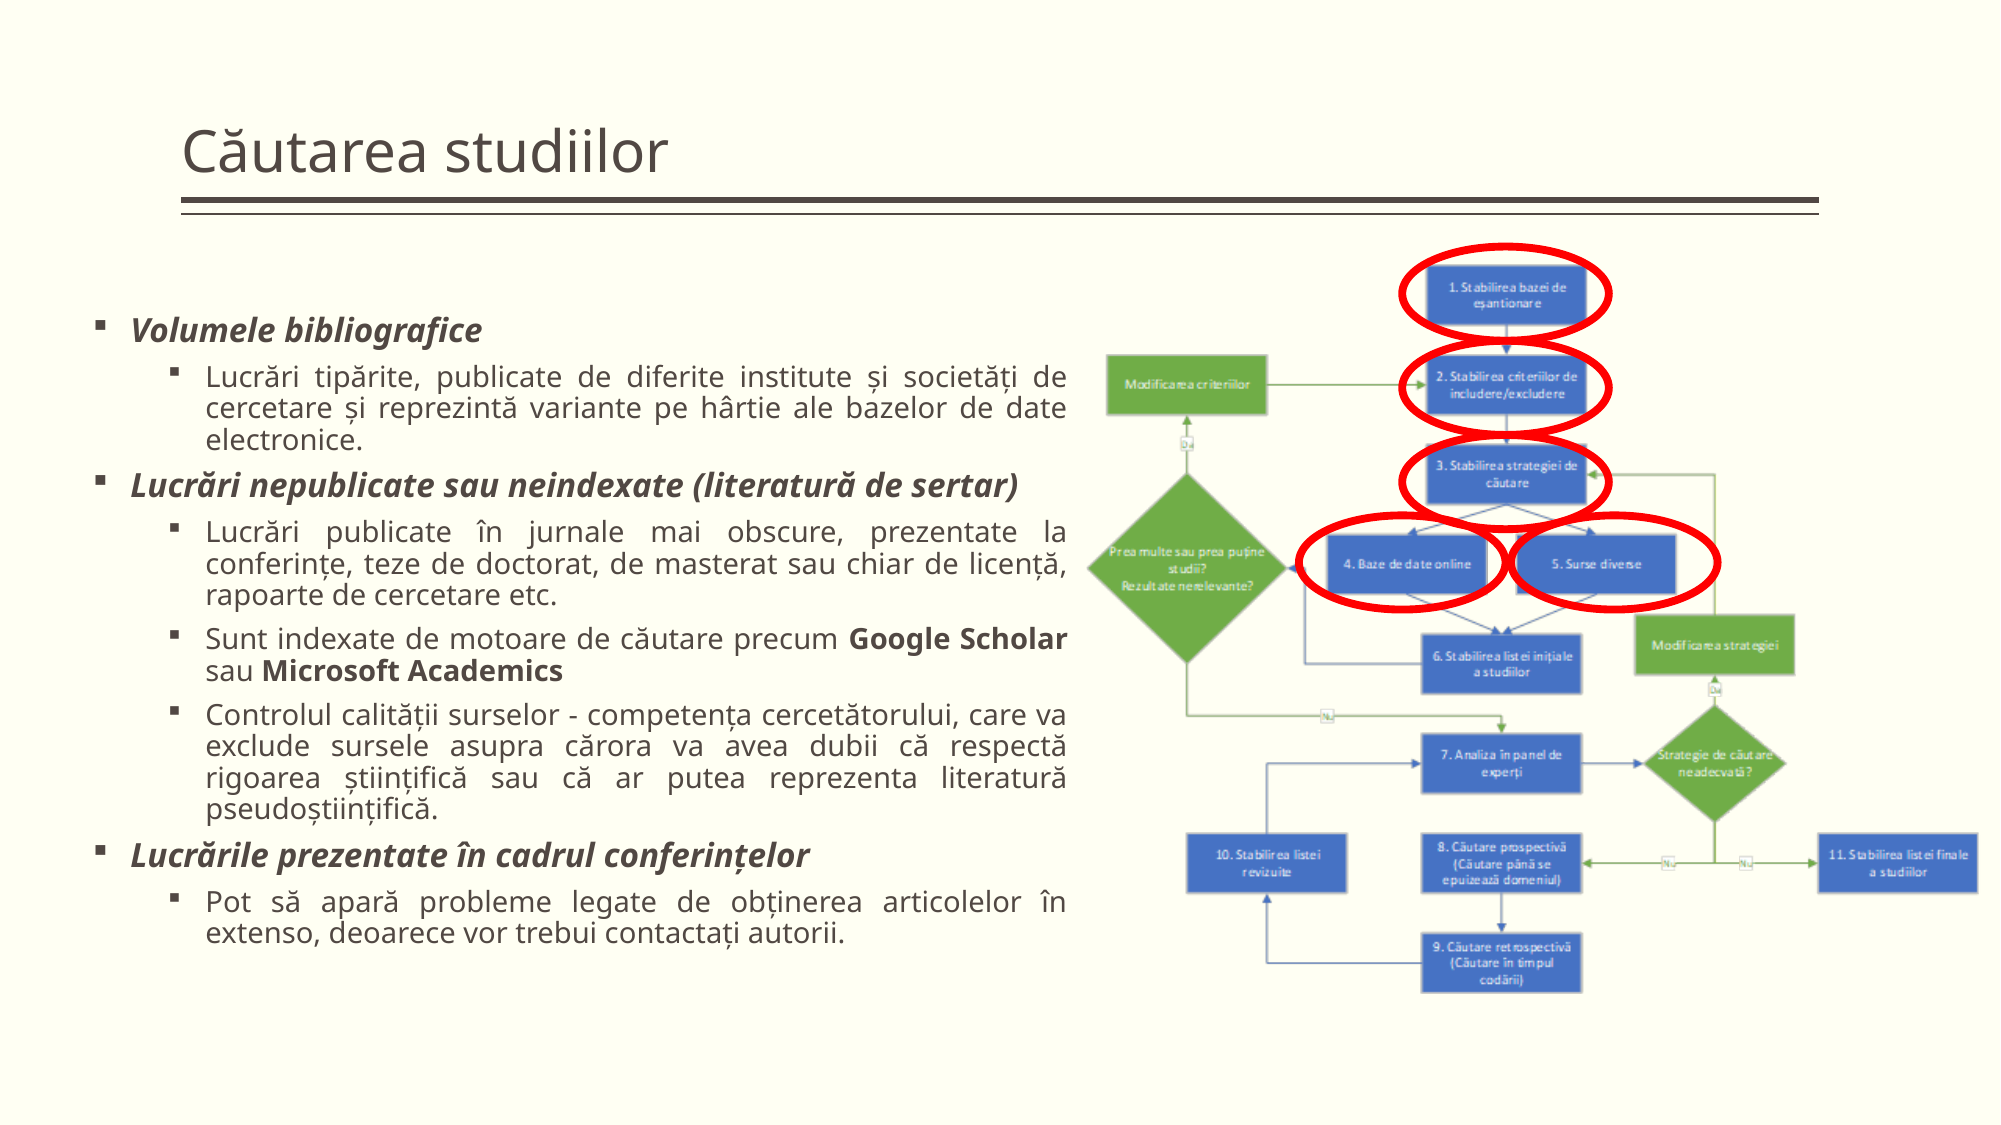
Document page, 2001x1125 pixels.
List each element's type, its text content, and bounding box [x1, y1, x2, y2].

title Căutarea studiilor [181, 12, 1819, 193]
list Volumele bibliografice Lucrări tipărite, publicate de diferite institute și societăți de cercetare și reprezintă variante pe hârtie ale bazelor de date electronice. Lucrări nepublicate sau neindexate (literatură de sertar) Lucrări publicate în jurnale mai obscure, prezentate la conferințe, teze de doctorat, de masterat sau chiar de licență, rapoarte de cercetare etc. Sunt indexate de motoare de căutare precum Google Scholar sau Microsoft Academics Controlul calității surselor - competența cercetătorului, care va exclude sursele asupra cărora va avea dubii că respectă rigoarea științifică sau că ar putea reprezenta literatură pseudoștiințifică. Lucrările prezentate în cadrul conferințelor Pot să apară probleme legate de obținerea articolelor în extenso, deoarece vor trebui contactați autorii. [18, 306, 1069, 1099]
picture [1086, 264, 1982, 998]
text_box [1420, 242, 1591, 262]
